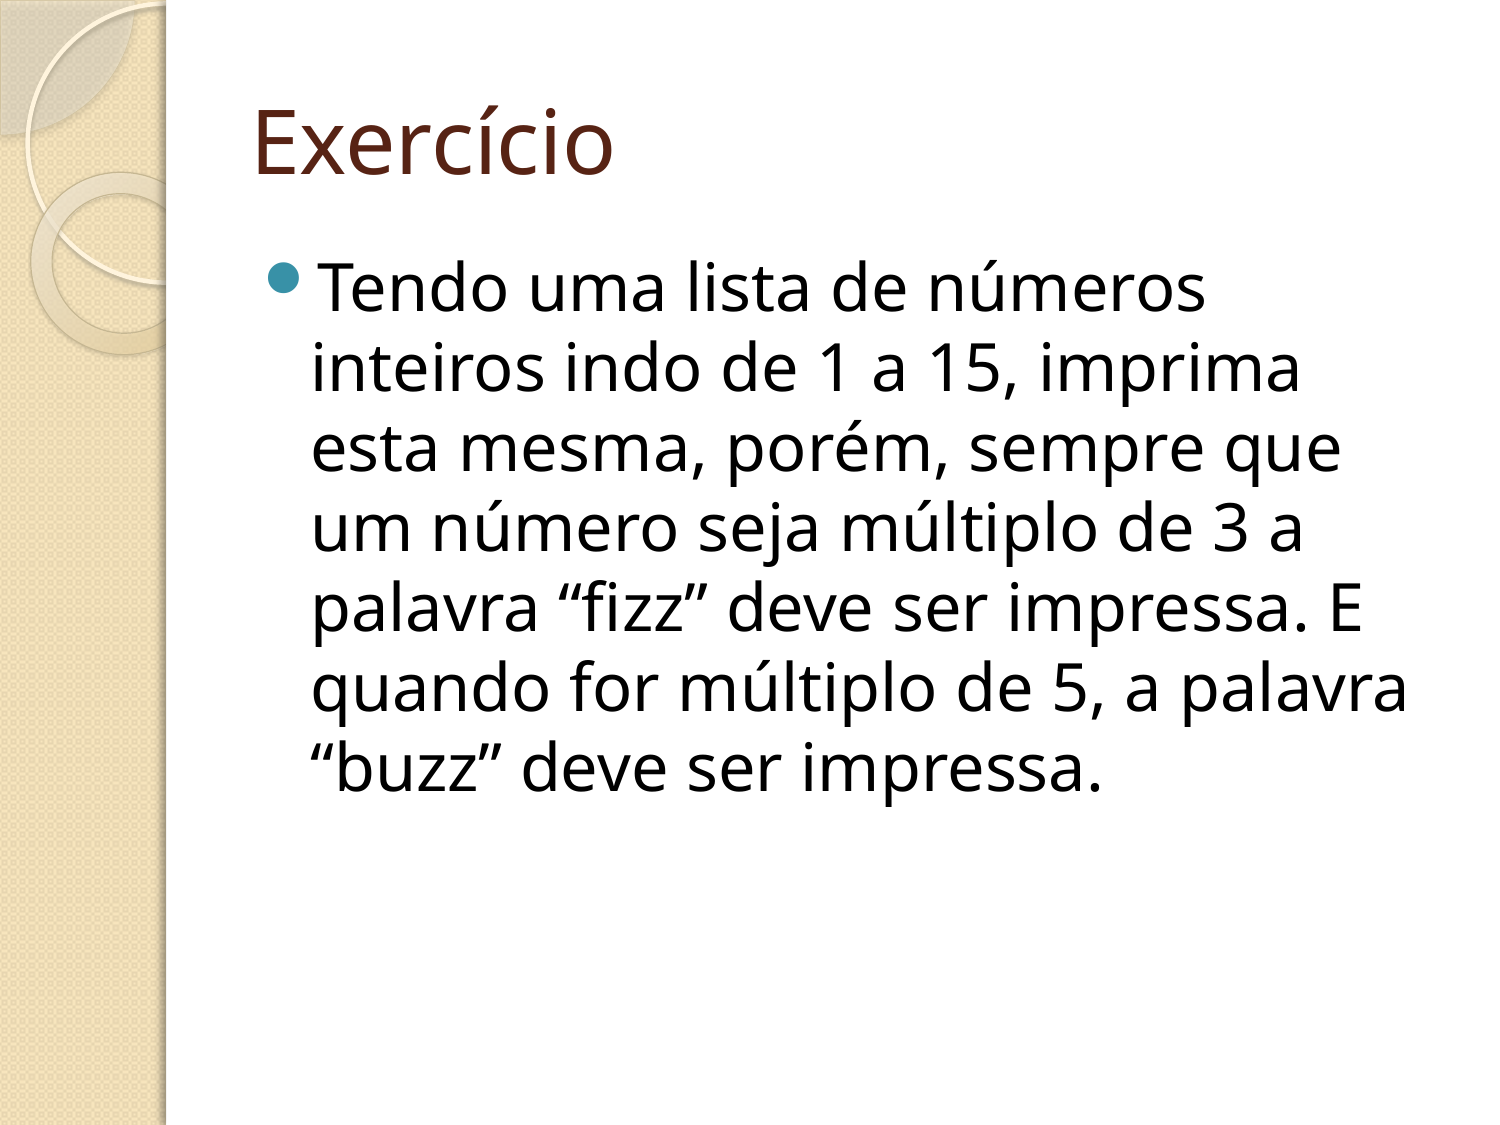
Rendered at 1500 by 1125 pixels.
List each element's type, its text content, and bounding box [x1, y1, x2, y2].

list Tendo uma lista de números inteiros indo de 1 a 15, imprima esta mesma, porém, sempre que um número seja múltiplo de 3 a palavra “fizz” deve ser impressa. E quando for múltiplo de 5, a palavra “buzz” deve ser impressa. [235, 237, 1466, 1025]
title Exercício [235, 45, 1466, 233]
